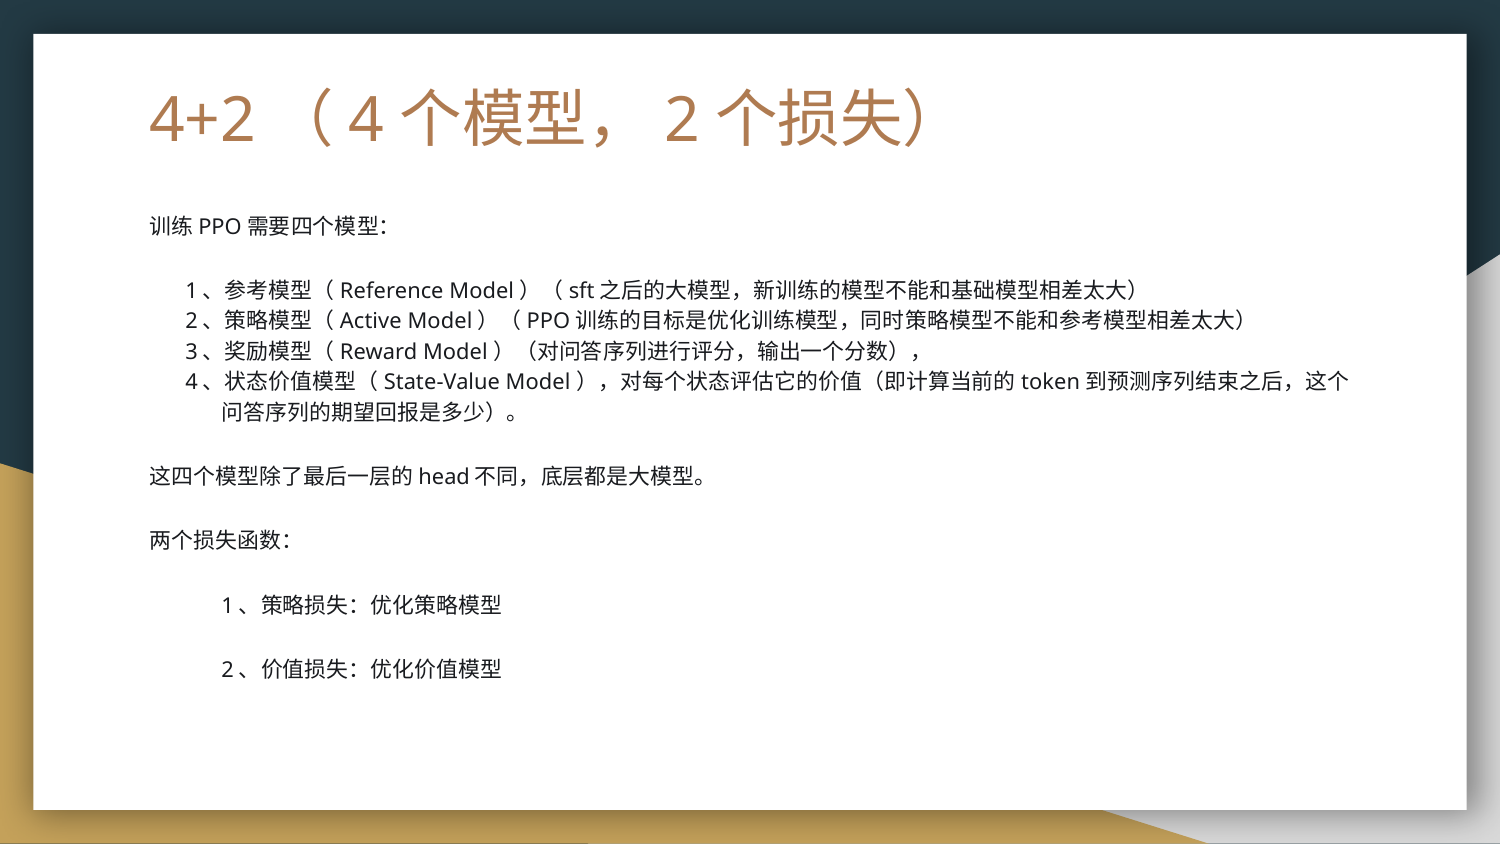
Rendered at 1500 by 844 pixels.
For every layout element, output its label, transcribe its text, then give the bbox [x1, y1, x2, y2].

list 训练PPO需要四个模型： 1、参考模型（Reference Model）（sft之后的大模型，新训练的模型不能和基础模型相差太大） 2、策略模型（Active Model）（PPO训练的目标是优化训练模型，同时策略模型不能和参考模型相差太大） 3、奖励模型（Reward Model）（对问答序列进行评分，输出一个分数）， 4、状态价值模型（State-Value Model），对每个状态评估它的价值（即计算当前的token到预测序列结束之后，这个问答序列的期望回报是多少）。 这四个模型除了最后一层的head不同，底层都是大模型。 两个损失函数： 1、策略损失：优化策略模型 2、价值损失：优化价值模型 [134, 193, 1366, 699]
title 4+2（4个模型，2个损失） [134, 63, 1366, 193]
